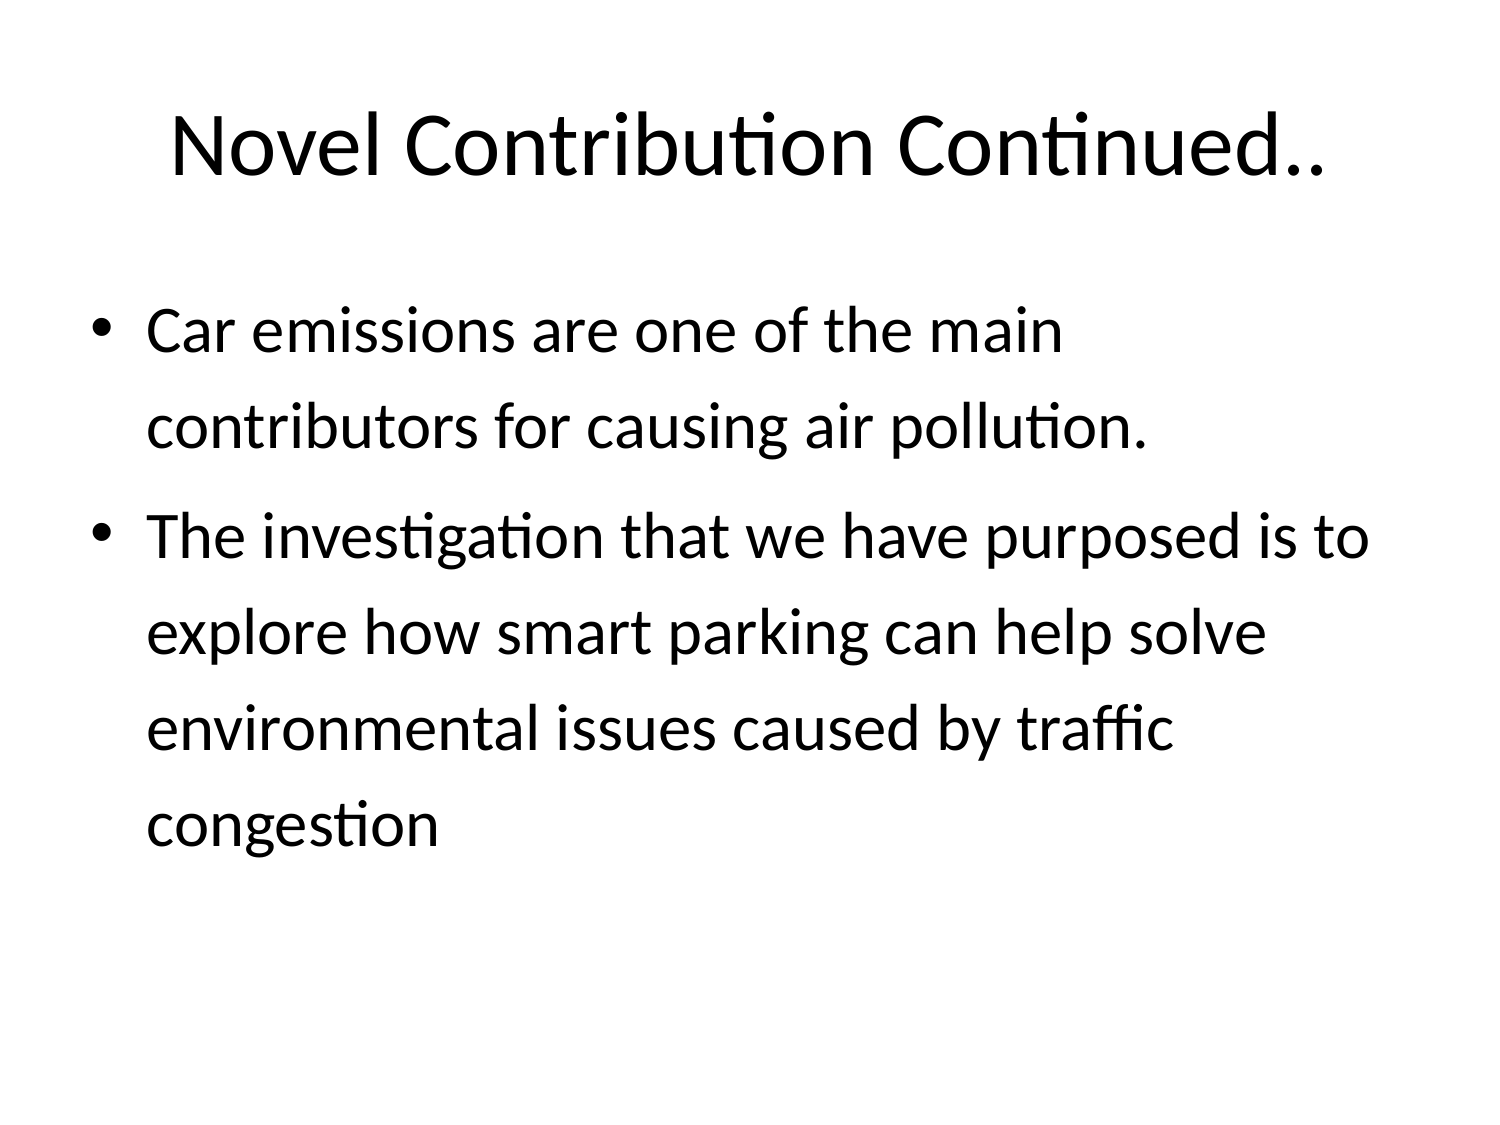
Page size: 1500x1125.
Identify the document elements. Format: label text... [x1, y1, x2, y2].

title Novel Contribution Continued.. [75, 45, 1425, 233]
list Car emissions are one of the main contributors for causing air pollution. The investigation that we have purposed is to explore how smart parking can help solve environmental issues caused by traffic congestion [75, 262, 1425, 1005]
